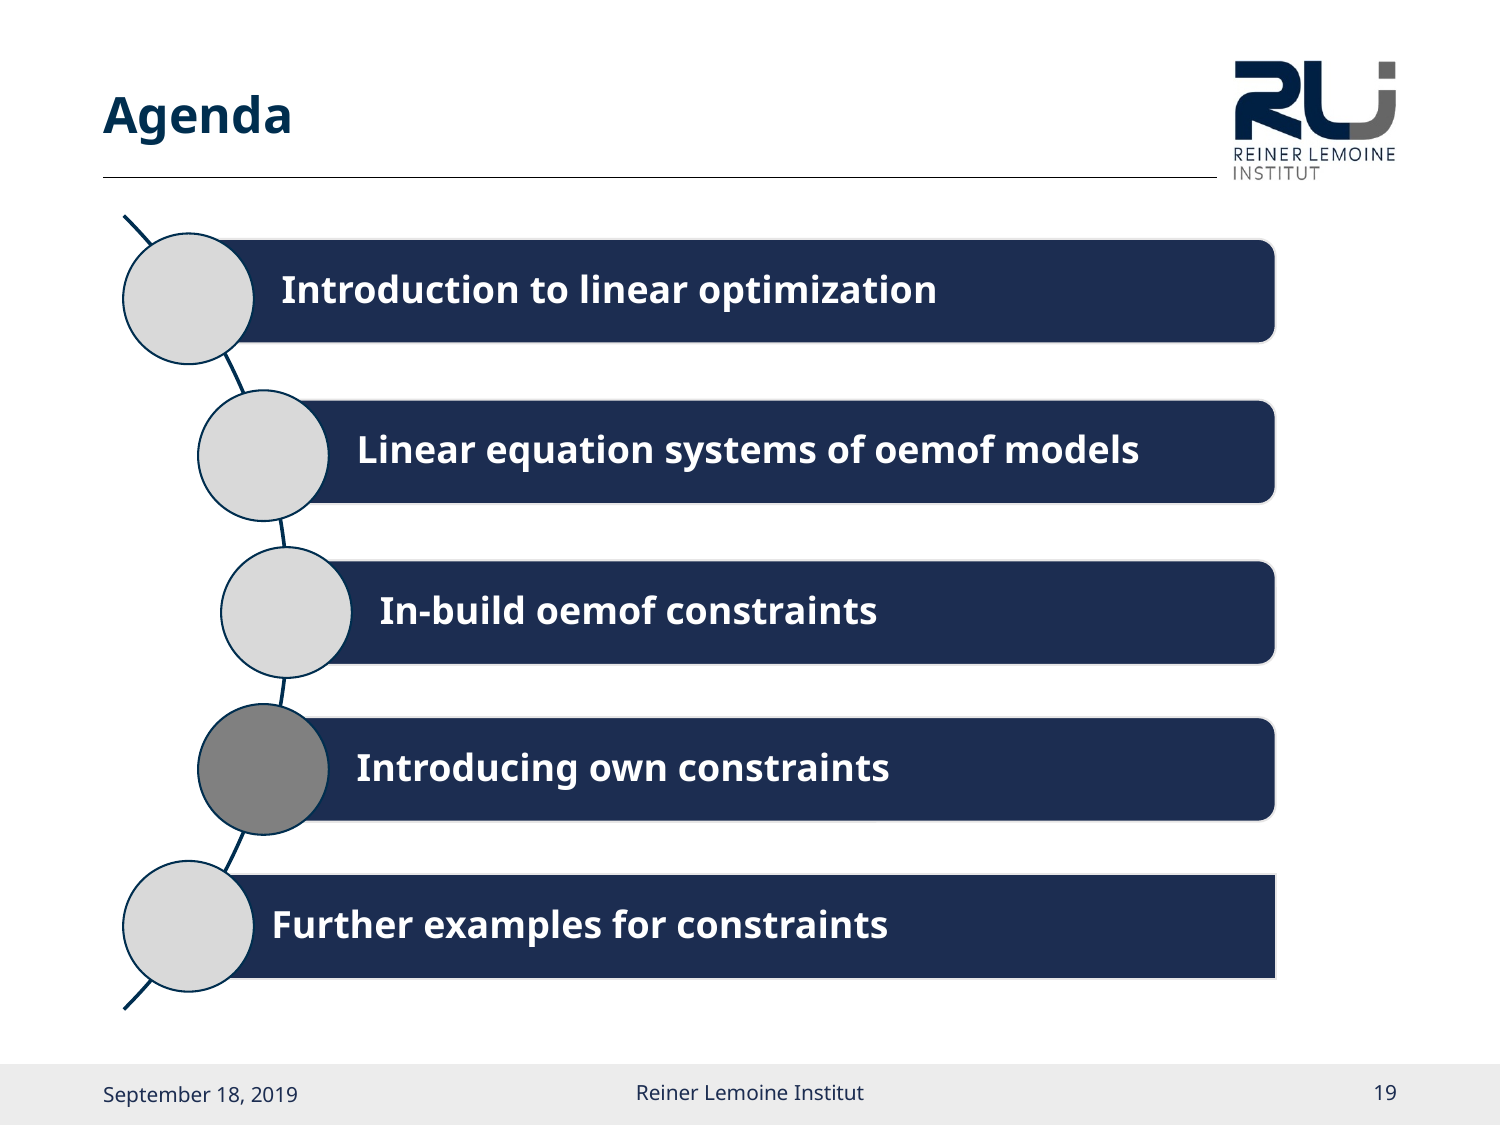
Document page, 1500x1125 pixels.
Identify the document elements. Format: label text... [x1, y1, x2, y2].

title Agenda [103, 60, 1400, 175]
picture [1233, 175, 1397, 181]
footer Reiner Lemoine Institut [496, 1064, 1004, 1124]
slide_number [103, 1064, 441, 1124]
slide_number 18 [1059, 1064, 1397, 1124]
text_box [109, 194, 1288, 1031]
